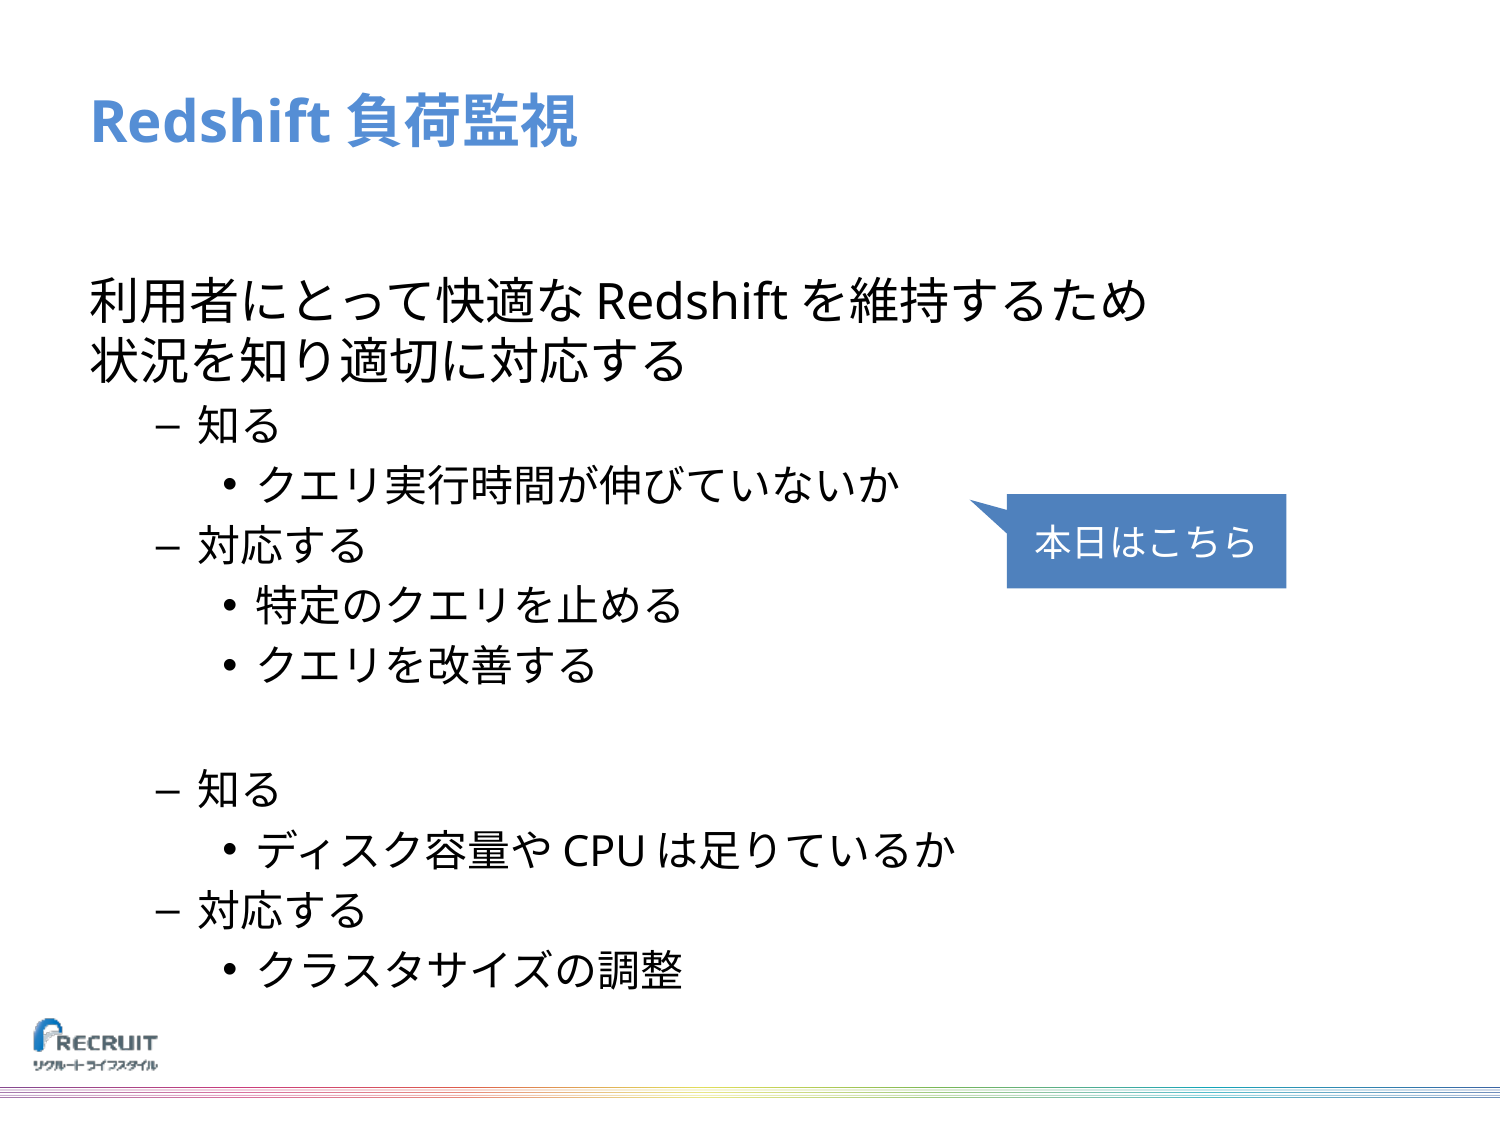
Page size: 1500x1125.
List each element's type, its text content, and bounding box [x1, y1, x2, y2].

picture [17, 1003, 175, 1085]
picture [0, 1087, 1500, 1098]
text_box 本日はこちら [969, 494, 1287, 589]
title Redshift負荷監視 [75, 78, 1425, 161]
list 利用者にとって快適なRedshiftを維持するため 状況を知り適切に対応する 知る クエリ実行時間が伸びていないか 対応する 特定のクエリを止める クエリを改善する 知る ディスク容量やCPUは足りているか 対応する クラスタサイズの調整 [75, 262, 1425, 1005]
